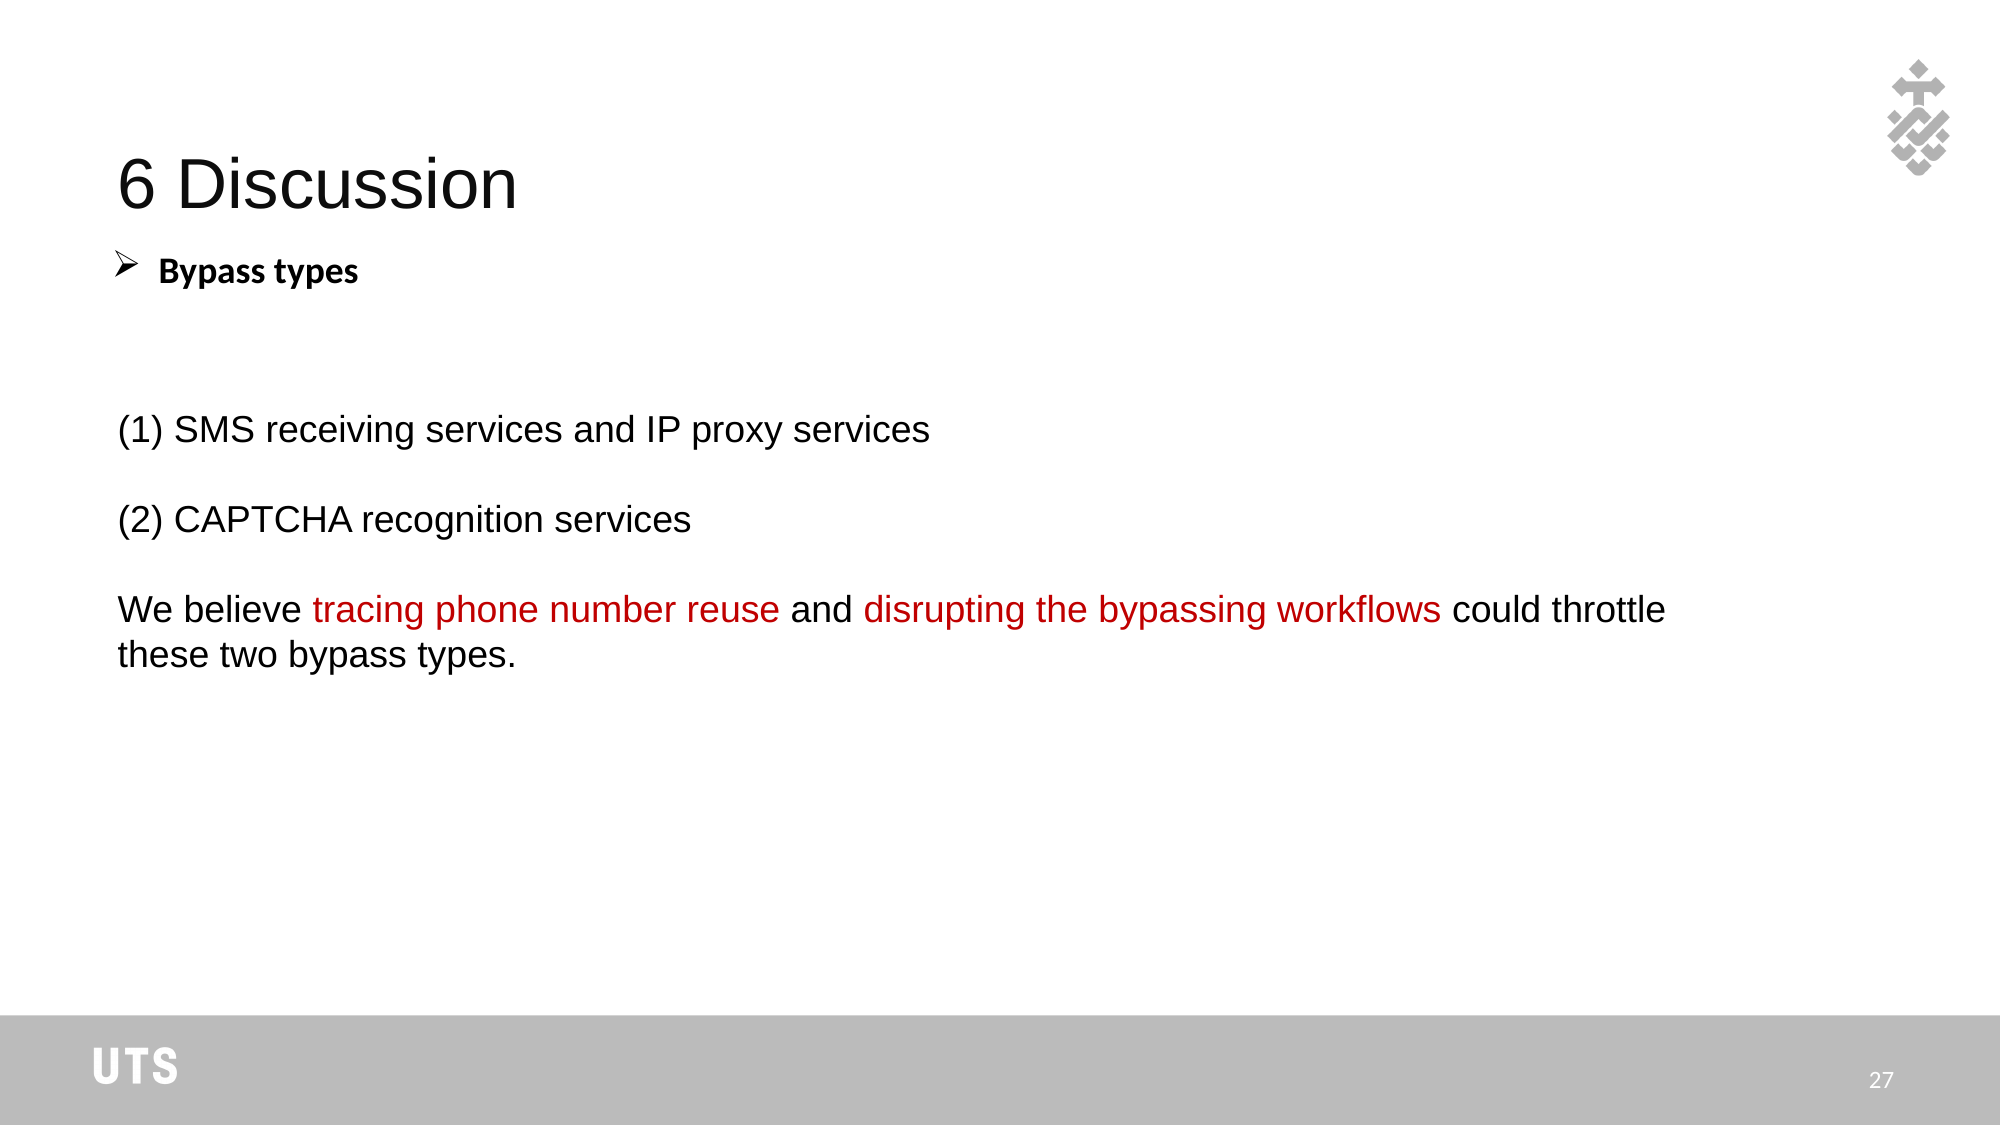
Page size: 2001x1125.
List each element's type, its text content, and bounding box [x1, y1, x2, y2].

slide_number 27 [1459, 1048, 1910, 1109]
picture [90, 1045, 177, 1086]
table_cell 1075 [1887, 59, 1955, 176]
title 6 Discussion [102, 140, 1797, 238]
text_box Bypass types [97, 238, 1833, 299]
text_box SMS receiving services and IP proxy services CAPTCHA recognition services We believe tracing phone number reuse and disrupting the bypassing workflows could throttle these two bypass types. [102, 397, 1687, 682]
